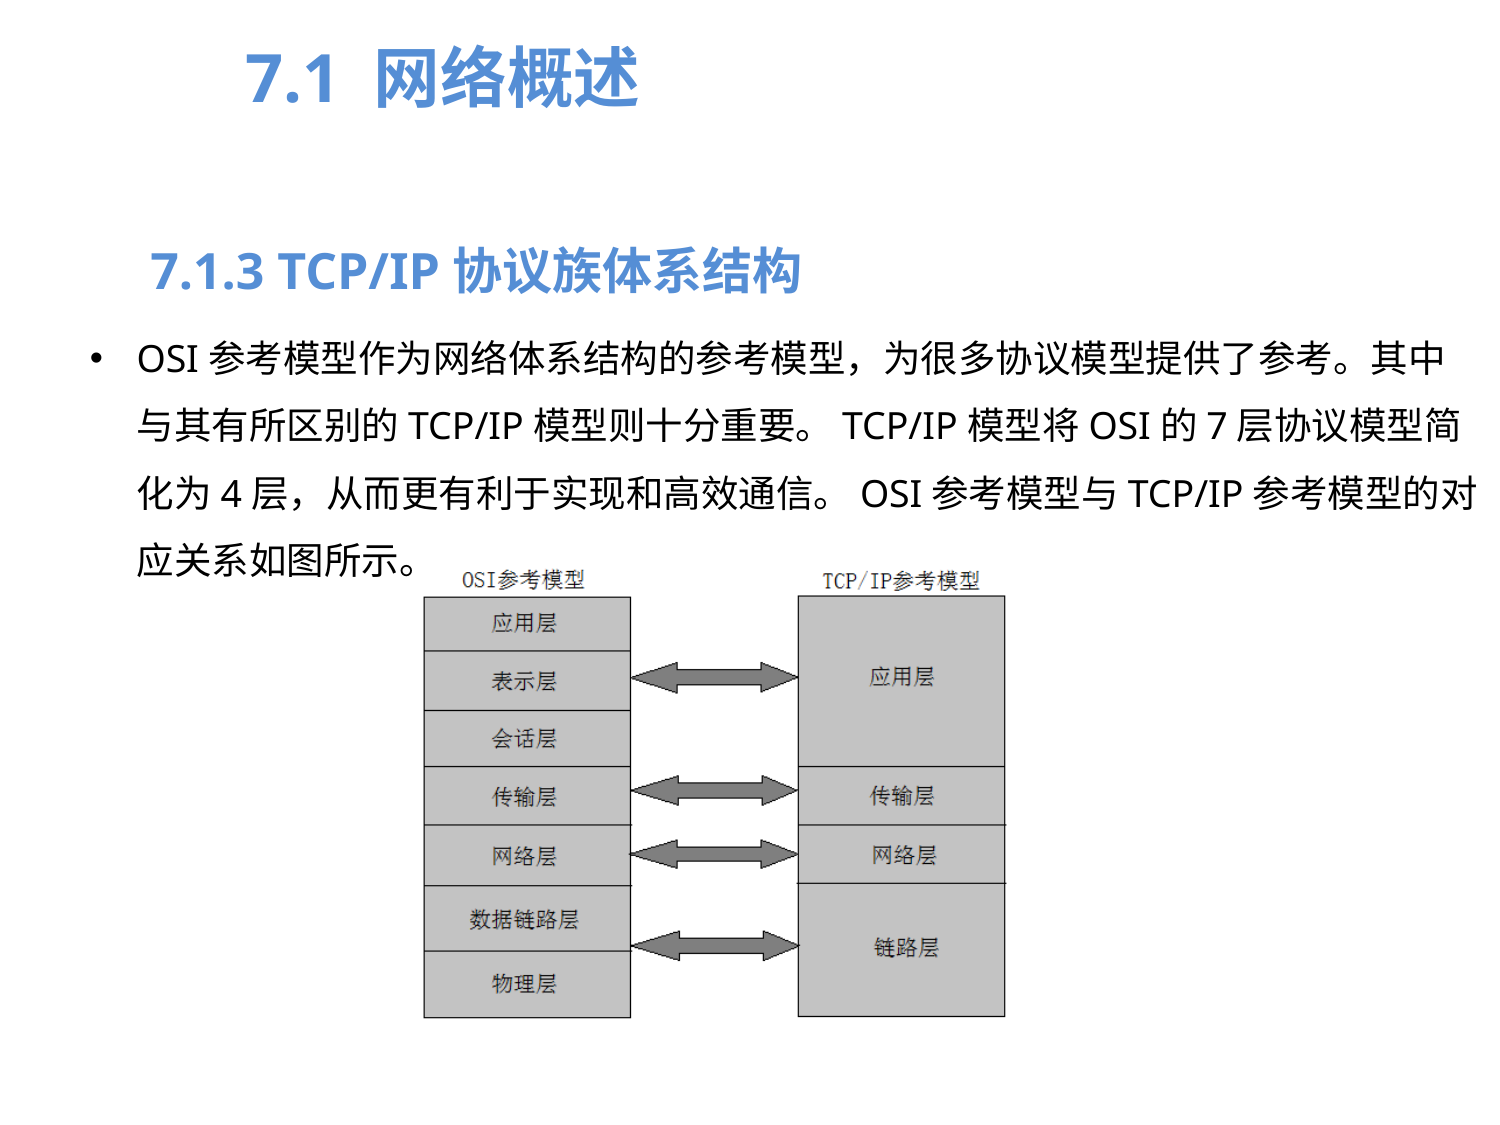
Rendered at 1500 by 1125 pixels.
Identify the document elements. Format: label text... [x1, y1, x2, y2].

text_box OSI参考模型作为网络体系结构的参考模型，为很多协议模型提供了参考。其中与其有所区别的TCP/IP模型则十分重要。TCP/IP模型将OSI的7层协议模型简化为4层，从而更有利于实现和高效通信。OSI参考模型与TCP/IP参考模型的对应关系如图所示。 [0, 304, 1496, 590]
text_box 7.1.3 TCP/IP协议族体系结构 [135, 231, 975, 307]
picture [418, 564, 1010, 1024]
text_box 7.1 网络概述 [230, 29, 1069, 122]
